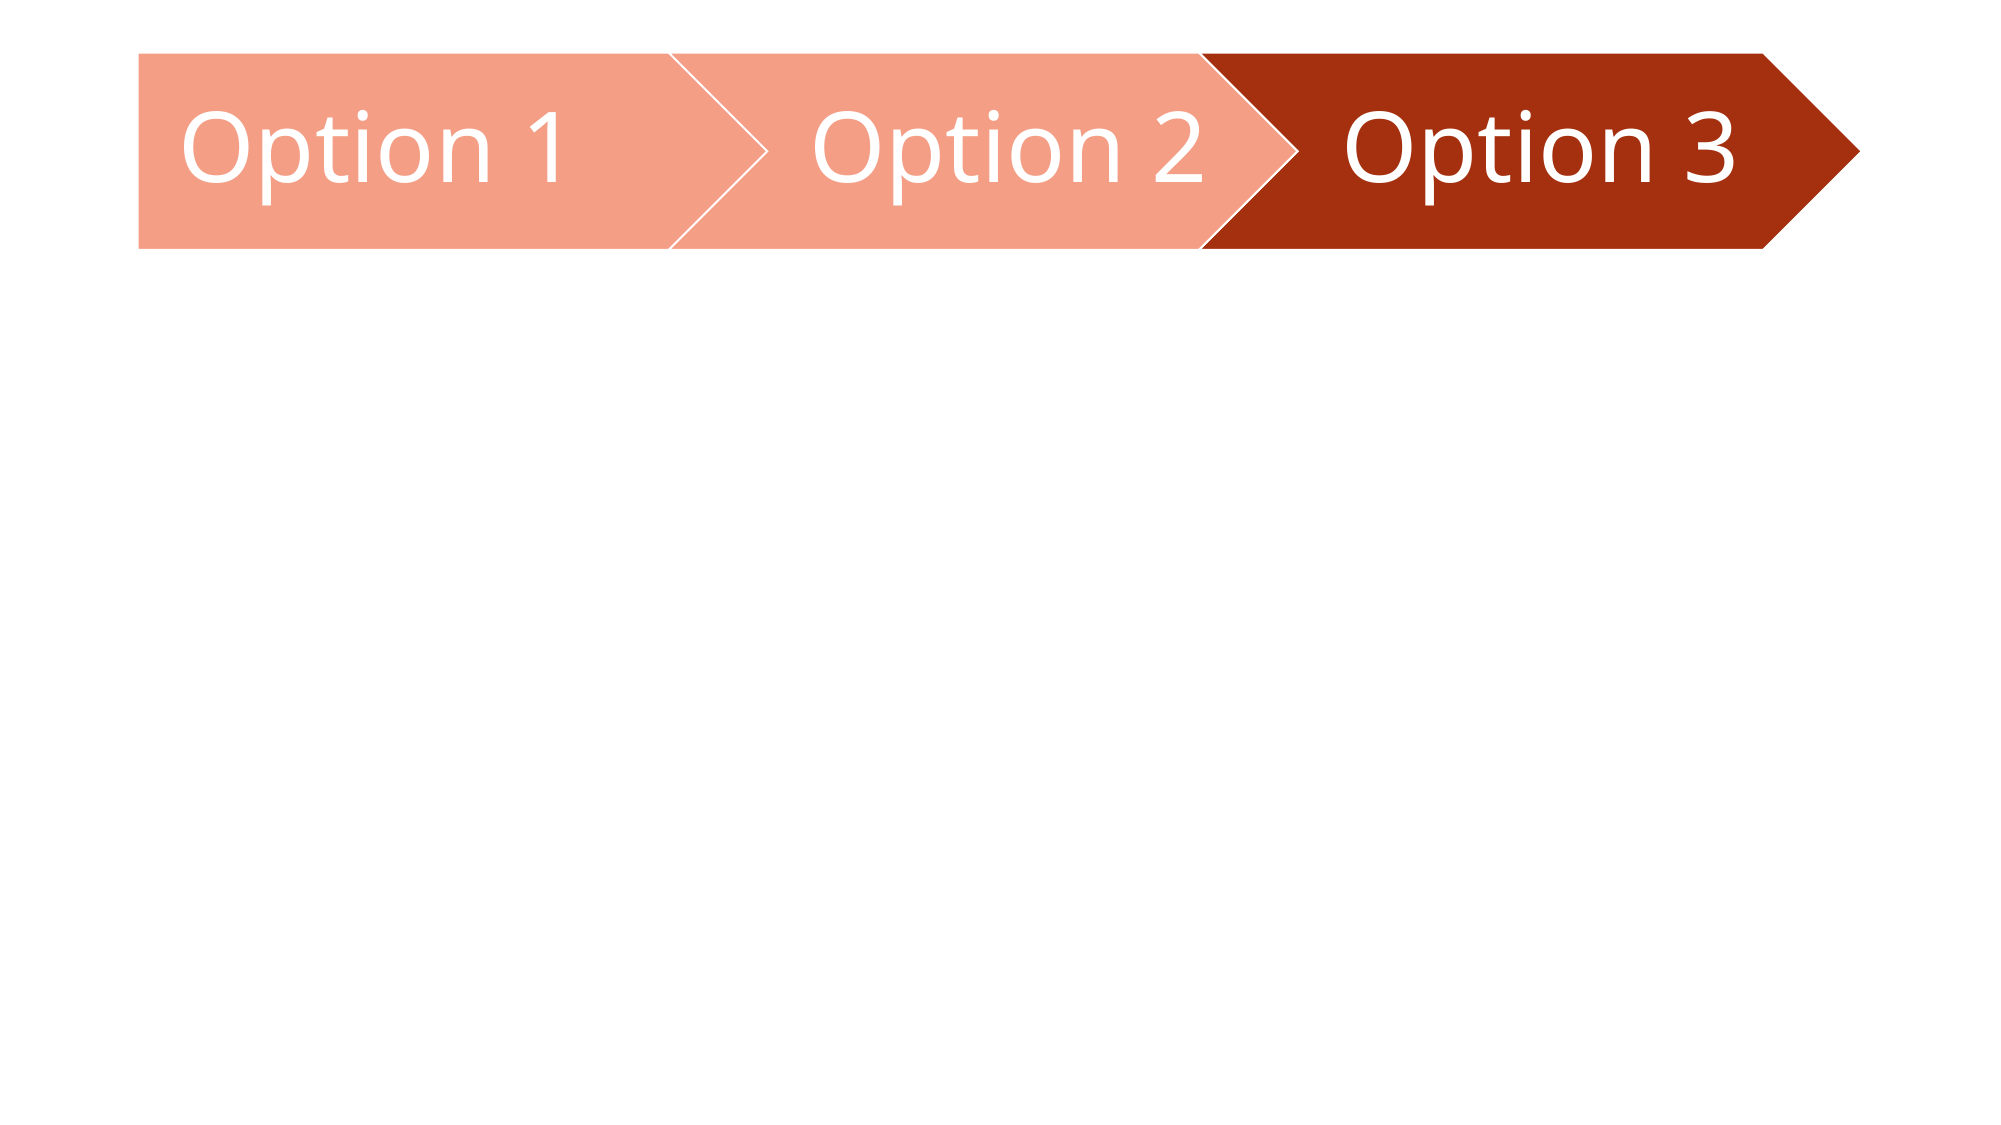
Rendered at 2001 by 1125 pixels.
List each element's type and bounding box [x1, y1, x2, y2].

text_box [137, 52, 1863, 250]
